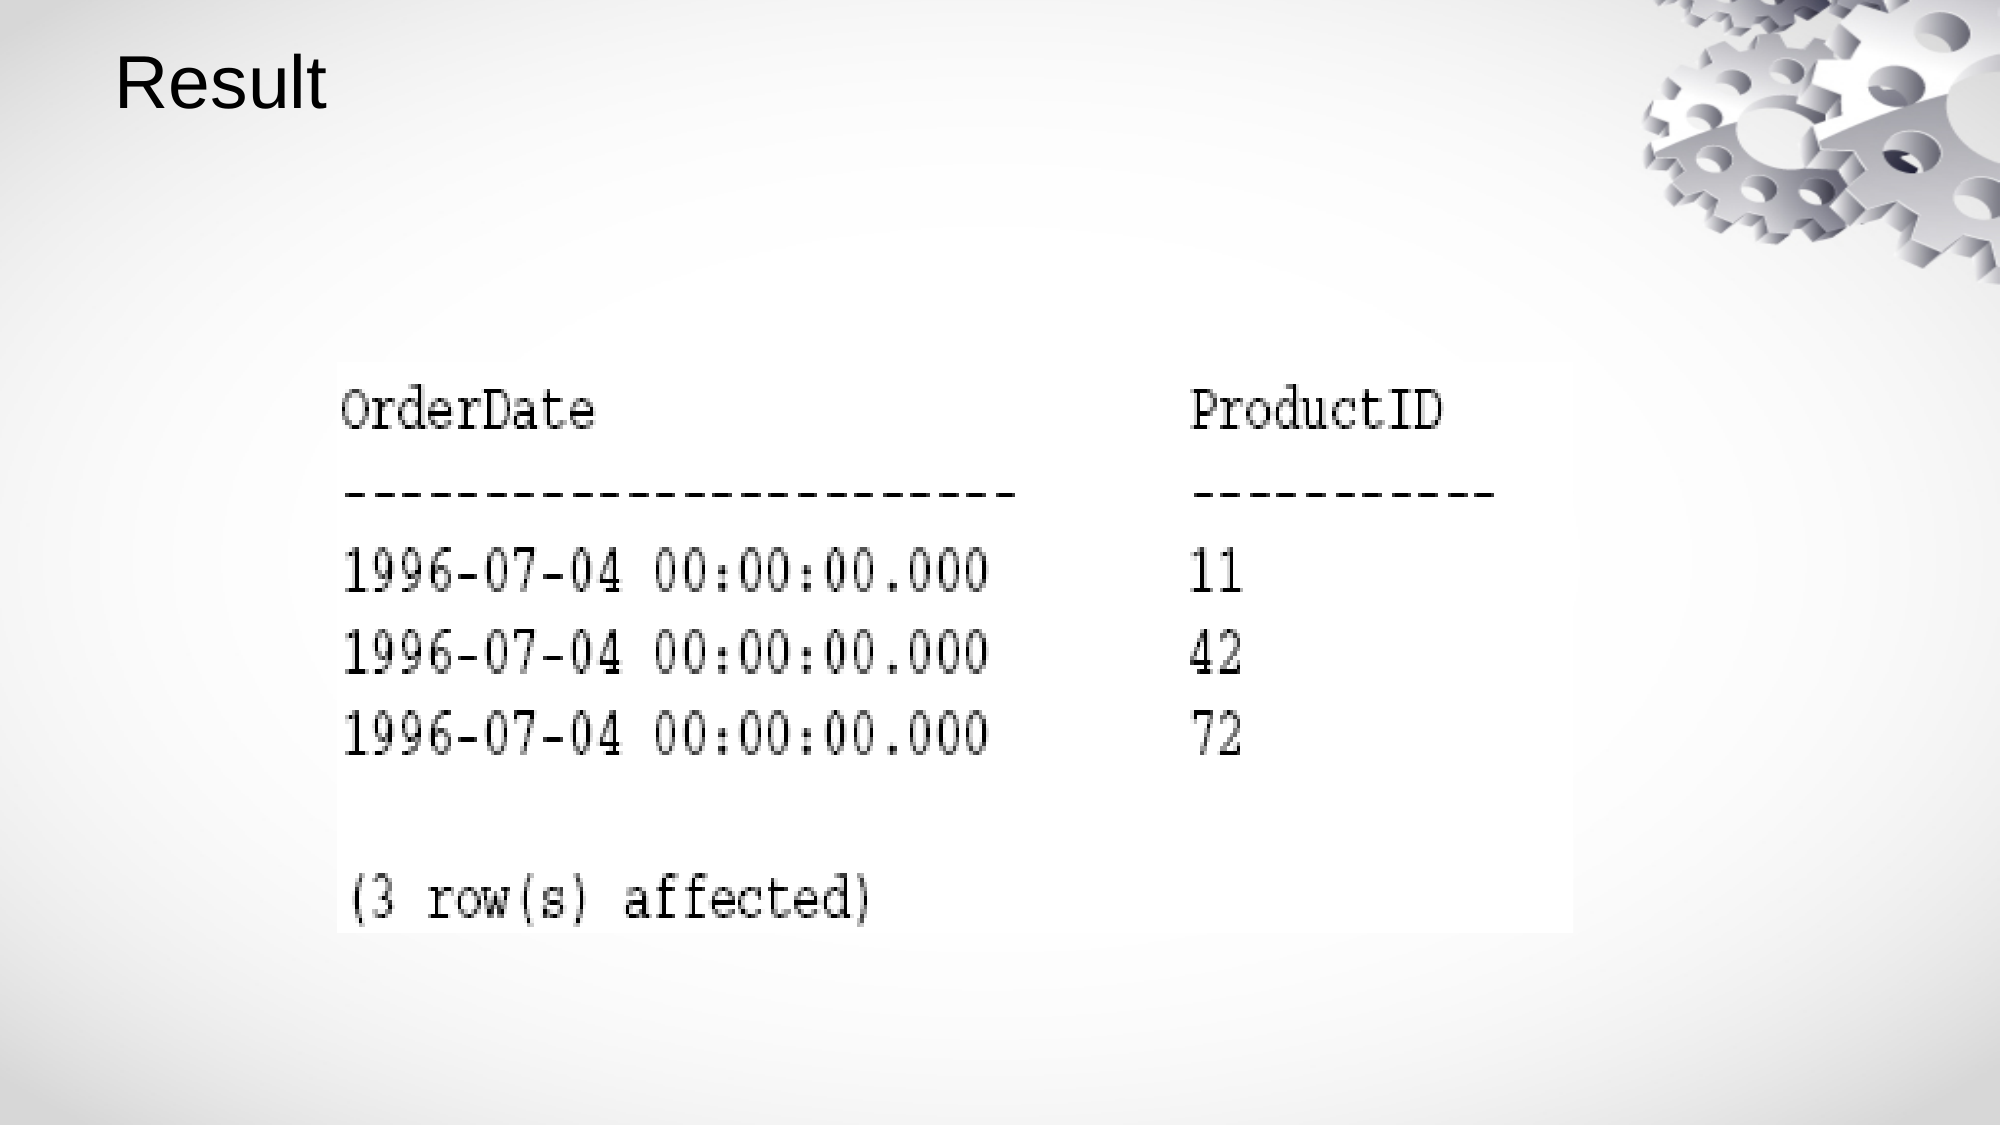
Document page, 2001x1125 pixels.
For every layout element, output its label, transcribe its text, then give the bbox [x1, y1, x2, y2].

title Result [99, 30, 1901, 127]
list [336, 362, 1574, 933]
picture [0, 0, 2000, 1125]
